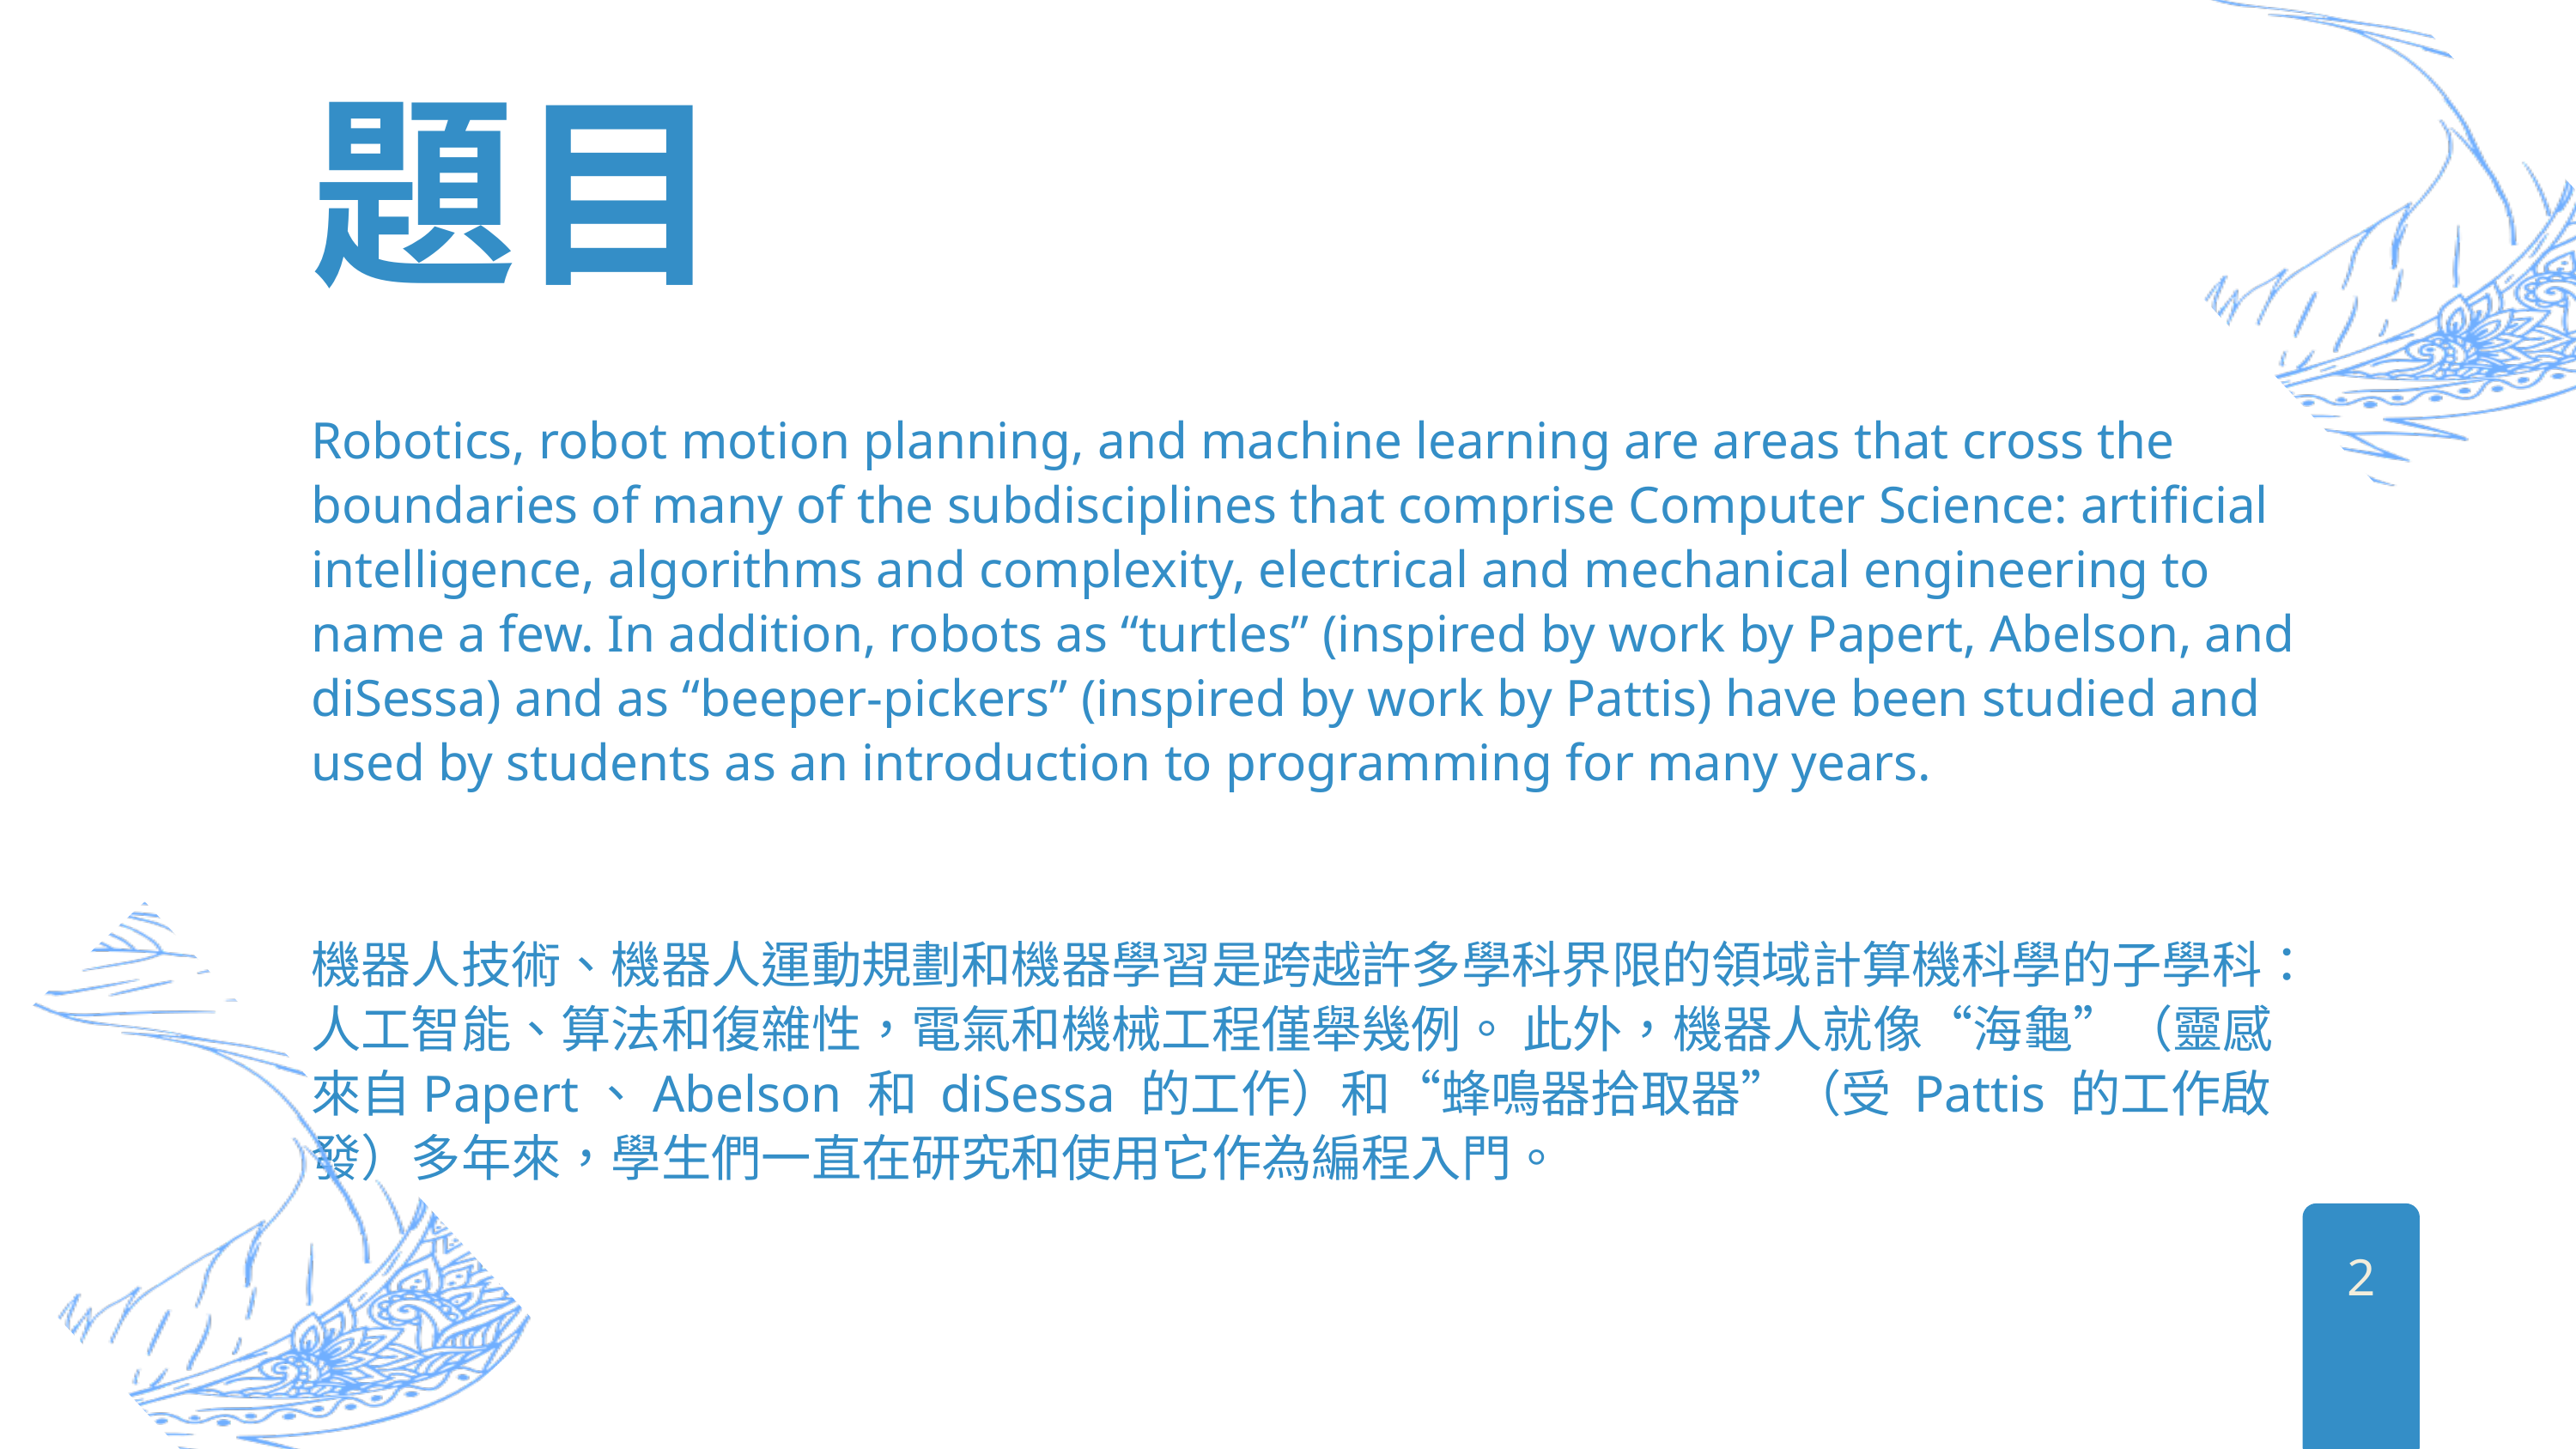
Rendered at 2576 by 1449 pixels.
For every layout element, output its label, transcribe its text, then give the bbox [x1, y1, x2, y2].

text_box [0, 901, 539, 1449]
text_box 題目 [311, 209, 998, 311]
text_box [2302, 1203, 2421, 1449]
text_box Robotics, robot motion planning, and machine learning are areas that cross the boundaries of many of the subdisciplines that comprise Computer Science: artificial intelligence, algorithms and complexity, electrical and mechanical engineering to name a few. In addition, robots as “turtles” (inspired by work by Papert, Abelson, and diSessa) and as “beeper-pickers” (inspired by work by Pattis) have been studied and used by students as an introduction to programming for many years. [311, 404, 2336, 791]
text_box [2037, 0, 2576, 544]
text_box 機器人技術、機器人運動規劃和機器學習是跨越許多學科界限的領域計算機科學的子學科：人工智能、算法和復雜性，電氣和機械工程僅舉幾例。 此外，機器人就像“海龜”（靈感來自Papert、Abelson 和 diSessa 的工作）和“蜂鳴器拾取器”（受 Pattis 的工作啟發）多年來，學生們一直在研究和使用它作為編程入門。 [311, 928, 2303, 1186]
